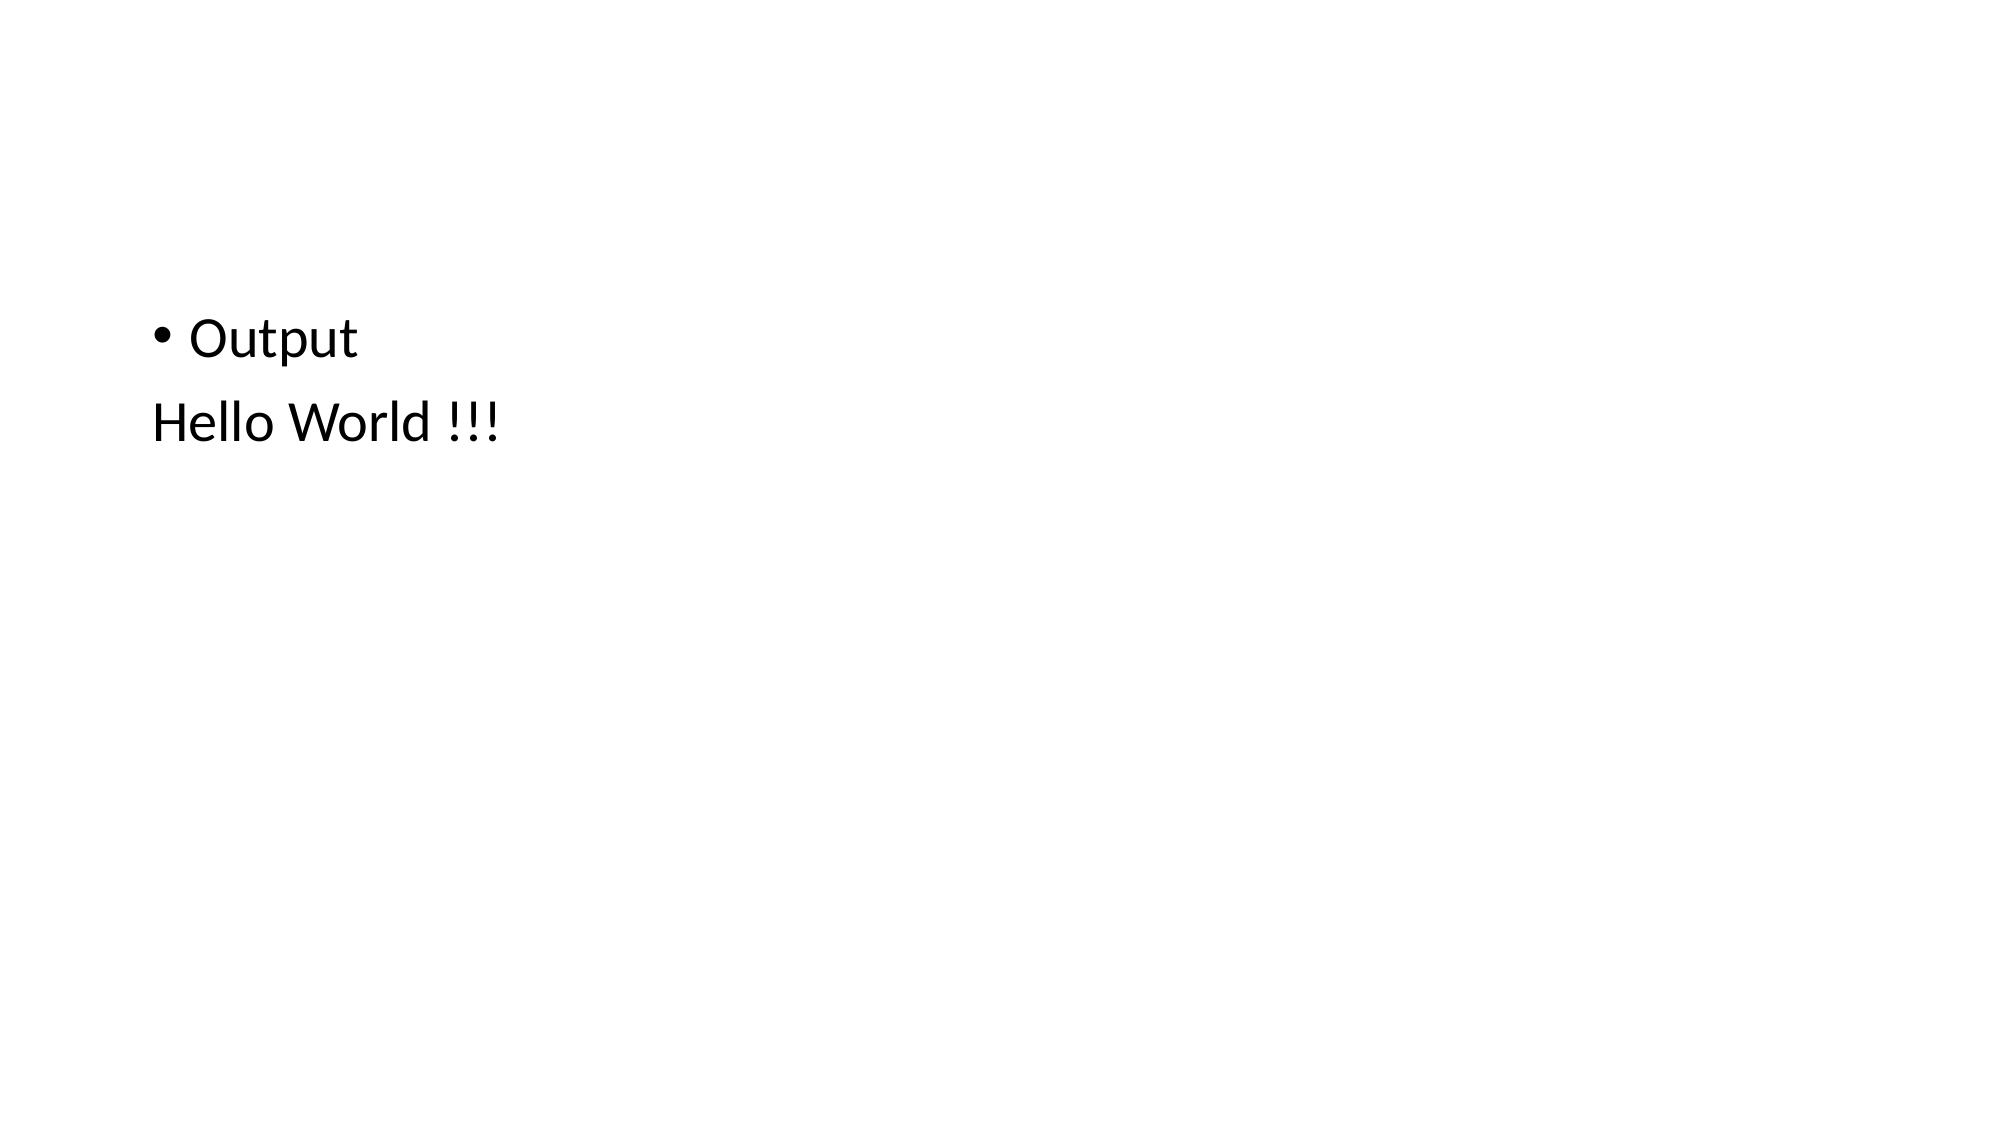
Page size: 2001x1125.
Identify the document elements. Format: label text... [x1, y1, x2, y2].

list Output Hello World !!! [137, 299, 1863, 1014]
